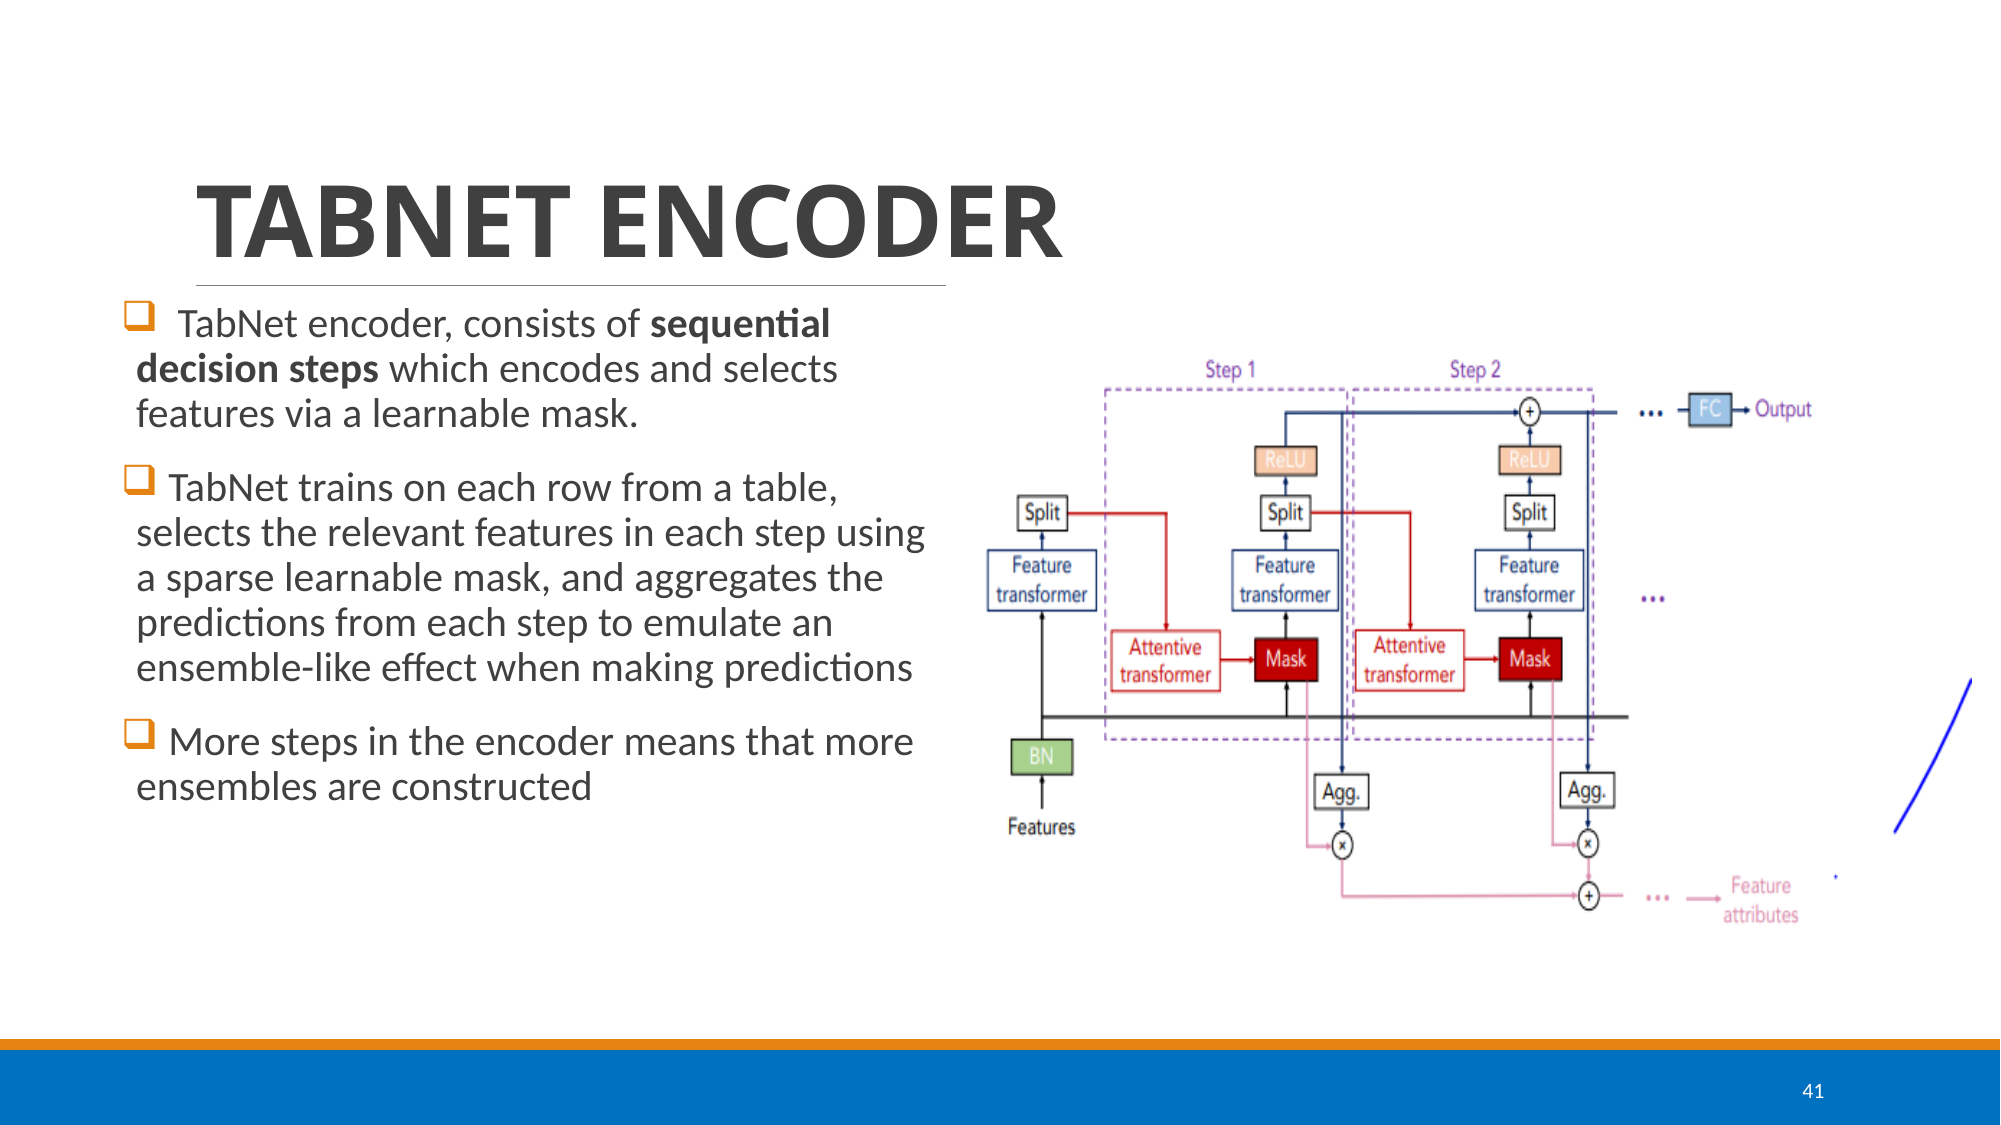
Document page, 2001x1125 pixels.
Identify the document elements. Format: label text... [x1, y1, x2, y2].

picture [945, 284, 1972, 955]
slide_number 41 [1624, 1059, 1840, 1120]
title TABNET ENCODER [180, 47, 1830, 285]
list TabNet encoder, consists of sequential decision steps which encodes and selects features via a learnable mask. TabNet trains on each row from a table, selects the relevant features in each step using a sparse learnable mask, and aggregates the predictions from each step to emulate an ensemble-like effect when making predictions More steps in the encoder means that more ensembles are constructed [121, 293, 942, 954]
